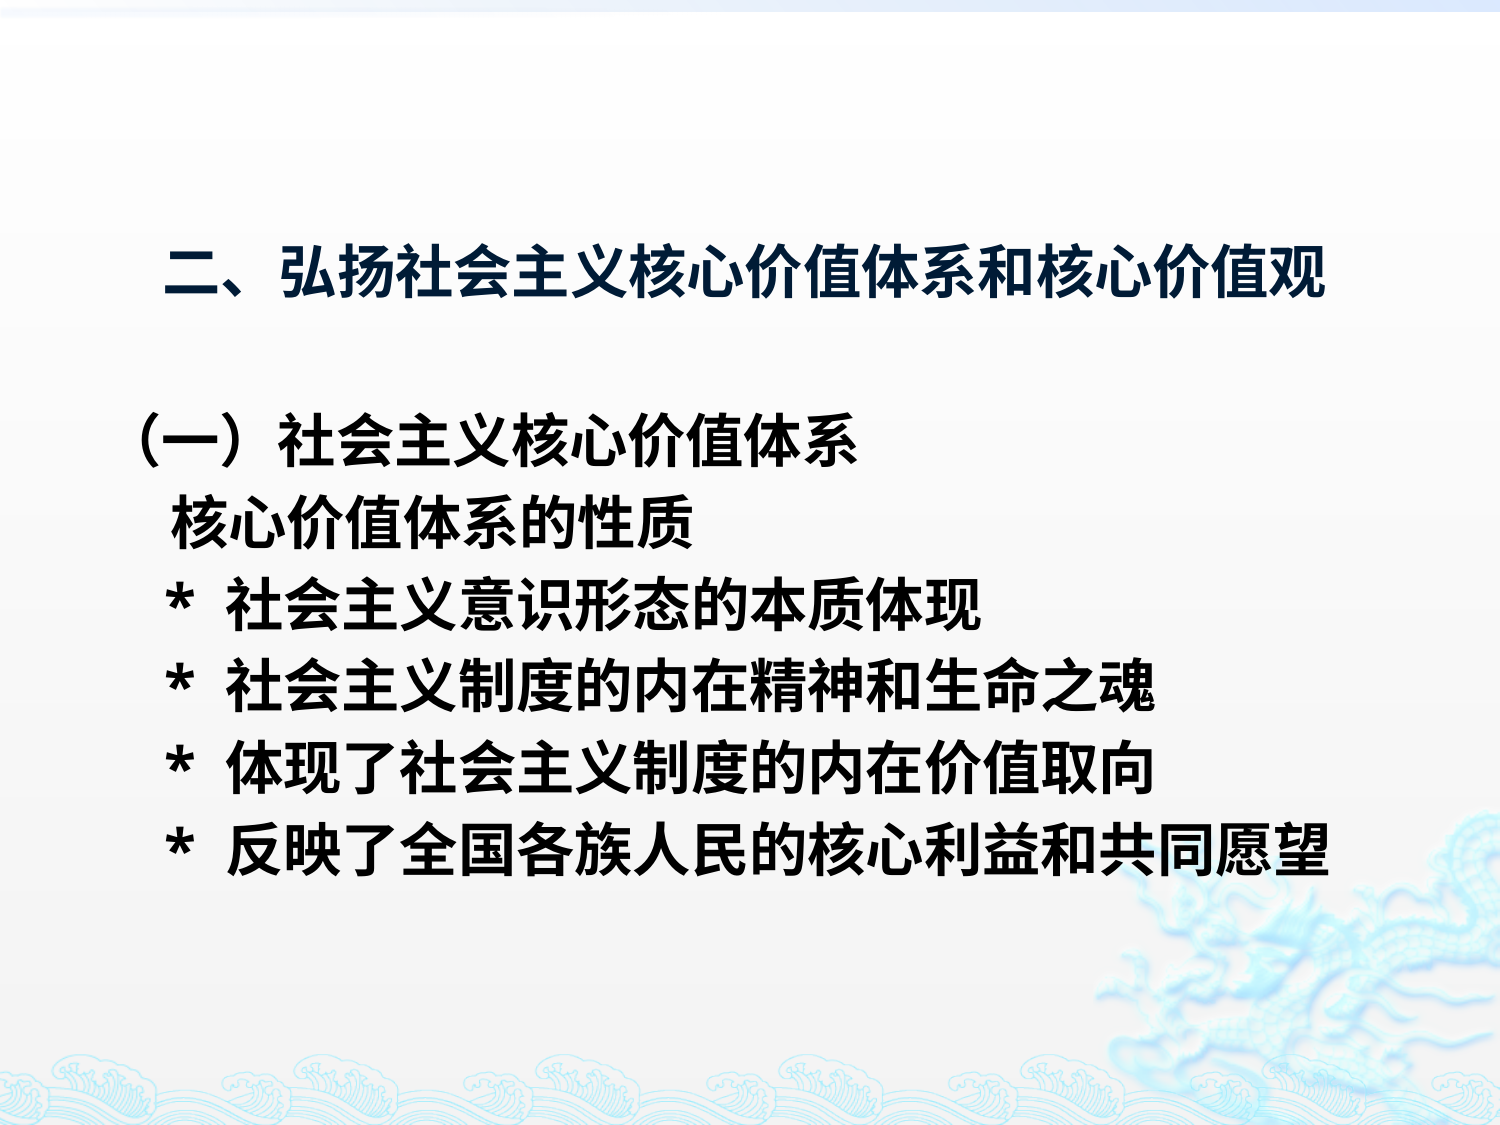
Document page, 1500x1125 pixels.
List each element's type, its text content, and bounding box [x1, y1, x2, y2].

list （一）社会主义核心价值体系 核心价值体系的性质 * 社会主义意识形态的本质体现 * 社会主义制度的内在精神和生命之魂 * 体现了社会主义制度的内在价值取向 * 反映了全国各族人民的核心利益和共同愿望 [88, 397, 1450, 977]
title 二、弘扬社会主义核心价值体系和核心价值观 [147, 184, 1365, 357]
